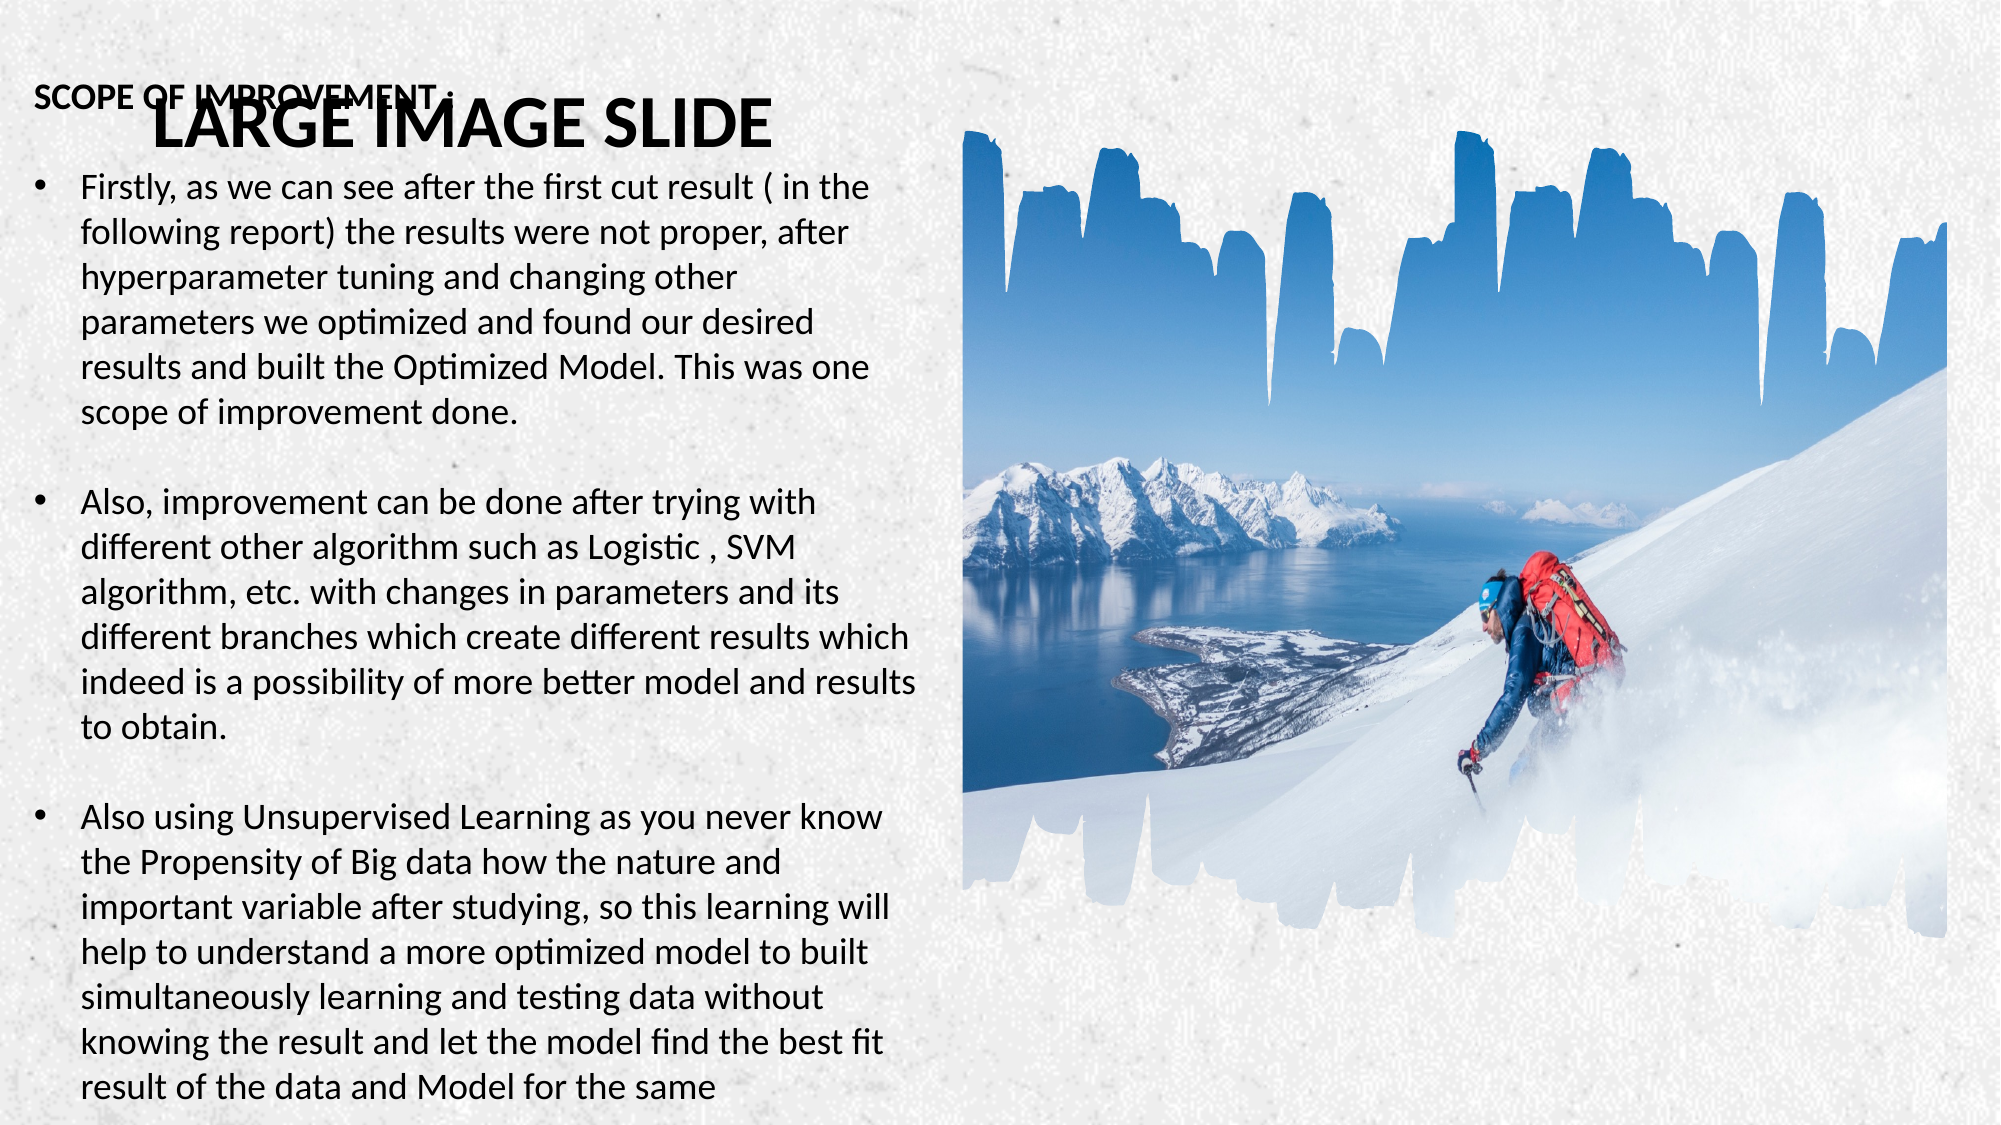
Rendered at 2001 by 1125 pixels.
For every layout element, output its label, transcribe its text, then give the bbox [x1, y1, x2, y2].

title Large Image slide [935, 70, 1863, 175]
text_box SCOPE OF IMPROVEMENT : Firstly, as we can see after the first cut result ( in the following report) the results were not proper, after hyperparameter tuning and changing other parameters we optimized and found our desired results and built the Optimized Model. This was one scope of improvement done. Also, improvement can be done after trying with different other algorithm such as Logistic , SVM algorithm, etc. with changes in parameters and its different branches which create different results which indeed is a possibility of more better model and results to obtain. Also using Unsupervised Learning as you never know the Propensity of Big data how the nature and important variable after studying, so this learning will help to understand a more optimized model to built simultaneously learning and testing data without knowing the result and let the model find the best fit result of the data and Model for the same [18, 64, 935, 1115]
picture [0, 0, 2000, 1125]
